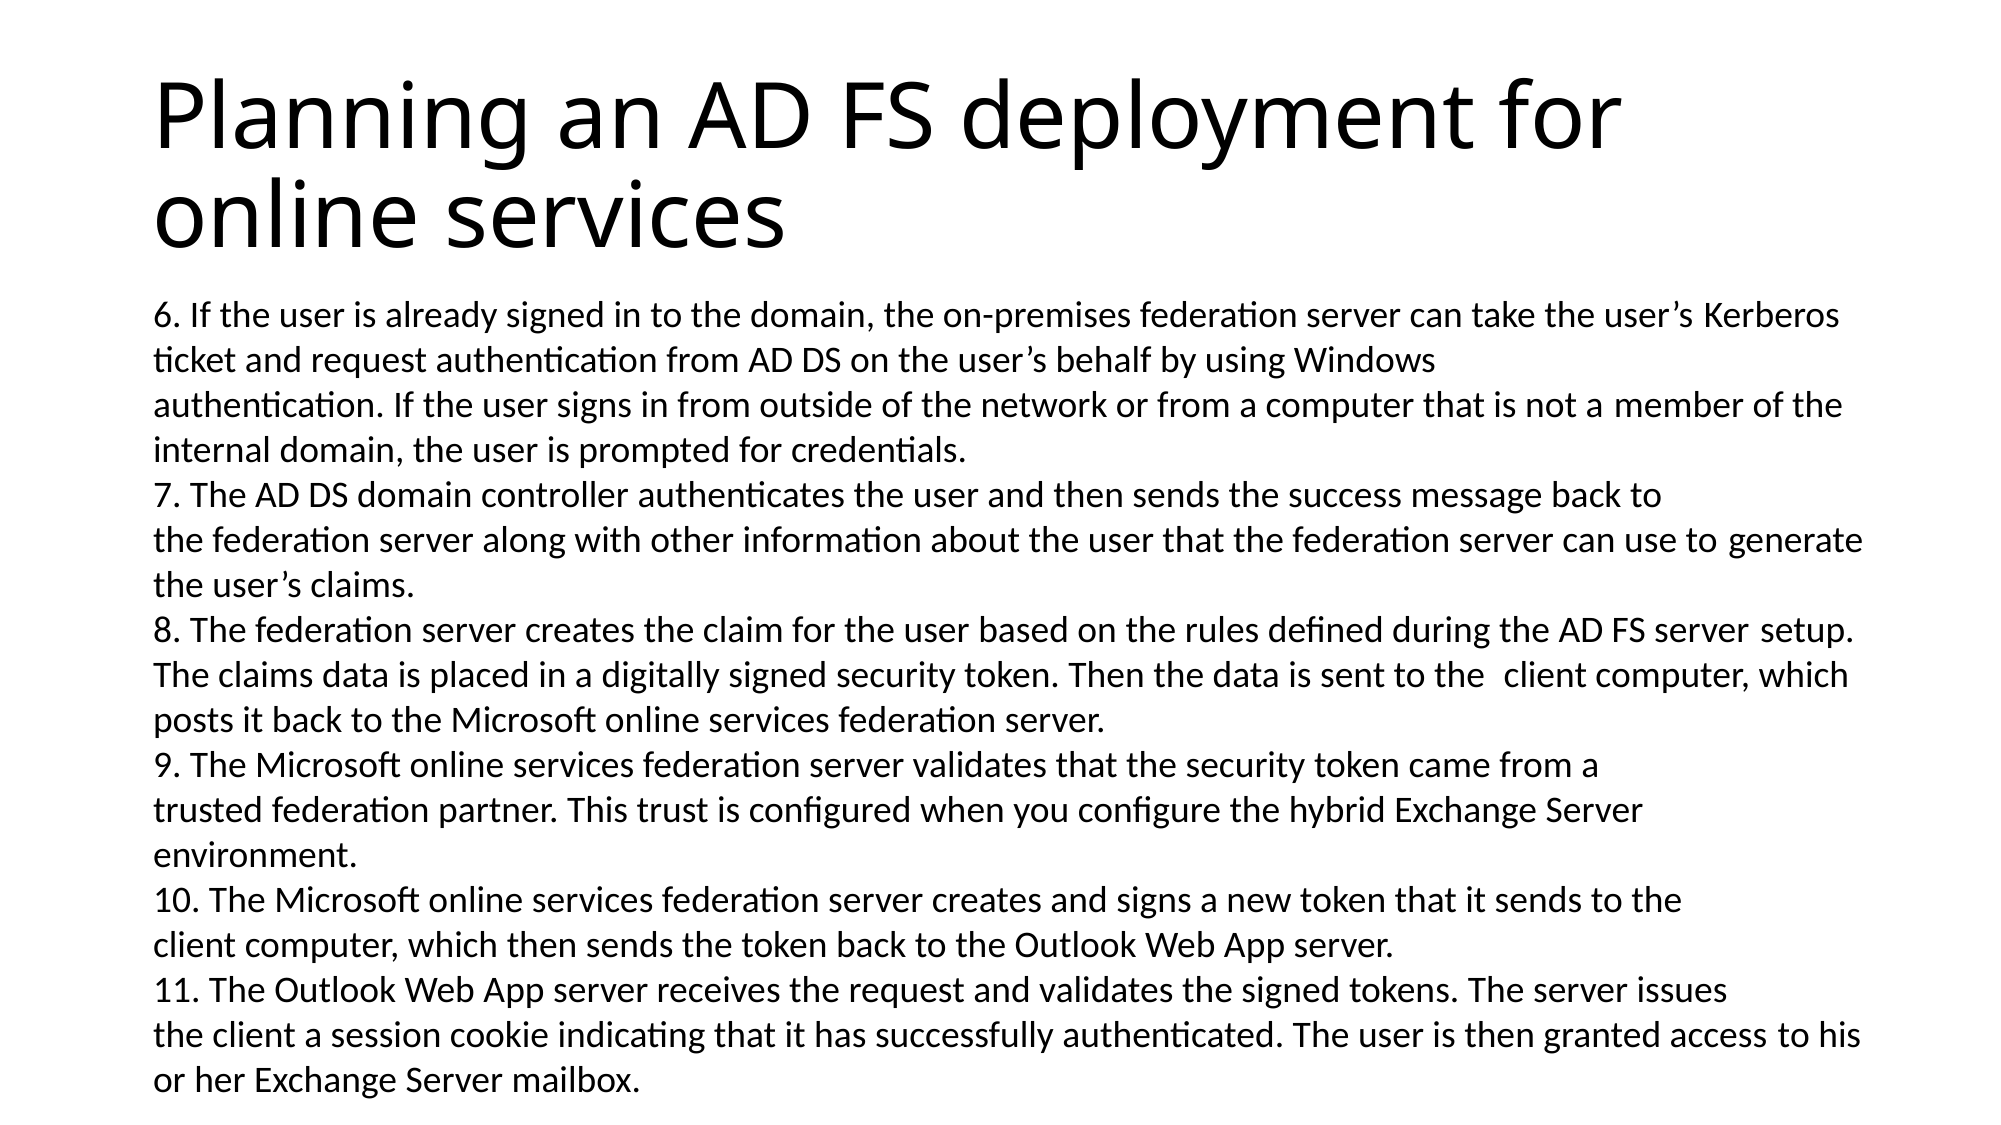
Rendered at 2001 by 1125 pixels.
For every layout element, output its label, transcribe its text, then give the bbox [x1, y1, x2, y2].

title Planning an AD FS deployment for online services [137, 59, 1863, 278]
text_box 6. If the user is already signed in to the domain, the on-premises federation server can take the user’s Kerberos ticket and request authentication from AD DS on the user’s behalf by using Windows authentication. If the user signs in from outside of the network or from a computer that is not a member of the internal domain, the user is prompted for credentials. 7. The AD DS domain controller authenticates the user and then sends the success message back to the federation server along with other information about the user that the federation server can use to generate the user’s claims. 8. The federation server creates the claim for the user based on the rules defined during the AD FS server setup. The claims data is placed in a digitally signed security token. Then the data is sent to the client computer, which posts it back to the Microsoft online services federation server. 9. The Microsoft online services federation server validates that the security token came from a trusted federation partner. This trust is configured when you configure the hybrid Exchange Server environment. 10. The Microsoft online services federation server creates and signs a new token that it sends to the client computer, which then sends the token back to the Outlook Web App server. 11. The Outlook Web App server receives the request and validates the signed tokens. The server issues the client a session cookie indicating that it has successfully authenticated. The user is then granted access to his or her Exchange Server mailbox. [138, 281, 1888, 1107]
